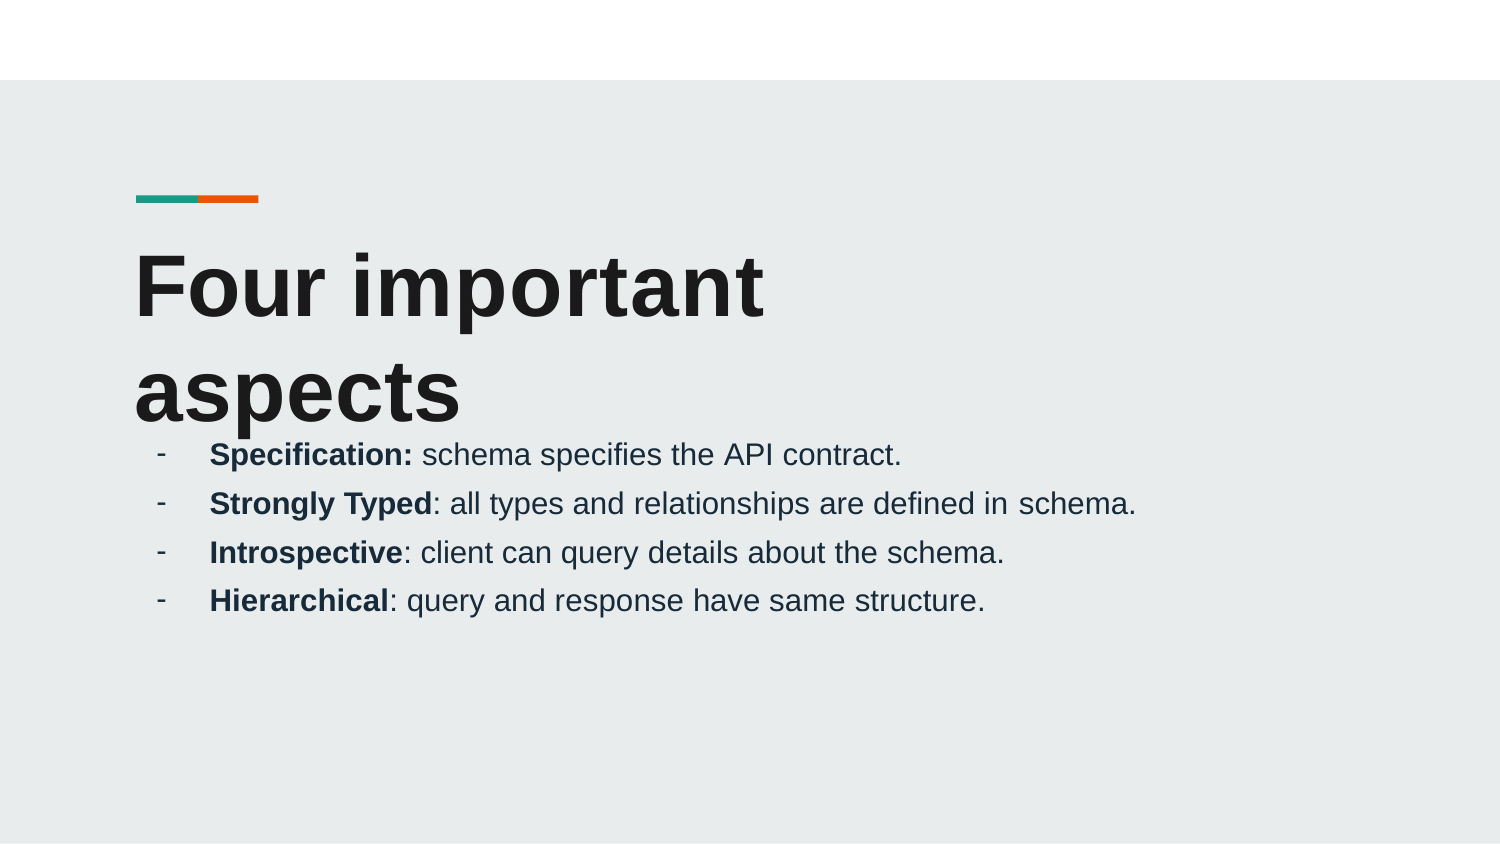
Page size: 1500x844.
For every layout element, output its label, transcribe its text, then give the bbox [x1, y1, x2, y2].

text_box Specification: schema specifies the API contract. Strongly Typed: all types and relationships are defined in schema. Introspective: client can query details about the schema. Hierarchical: query and response have same structure. [154, 421, 1142, 618]
title Four important aspects [132, 226, 1115, 439]
